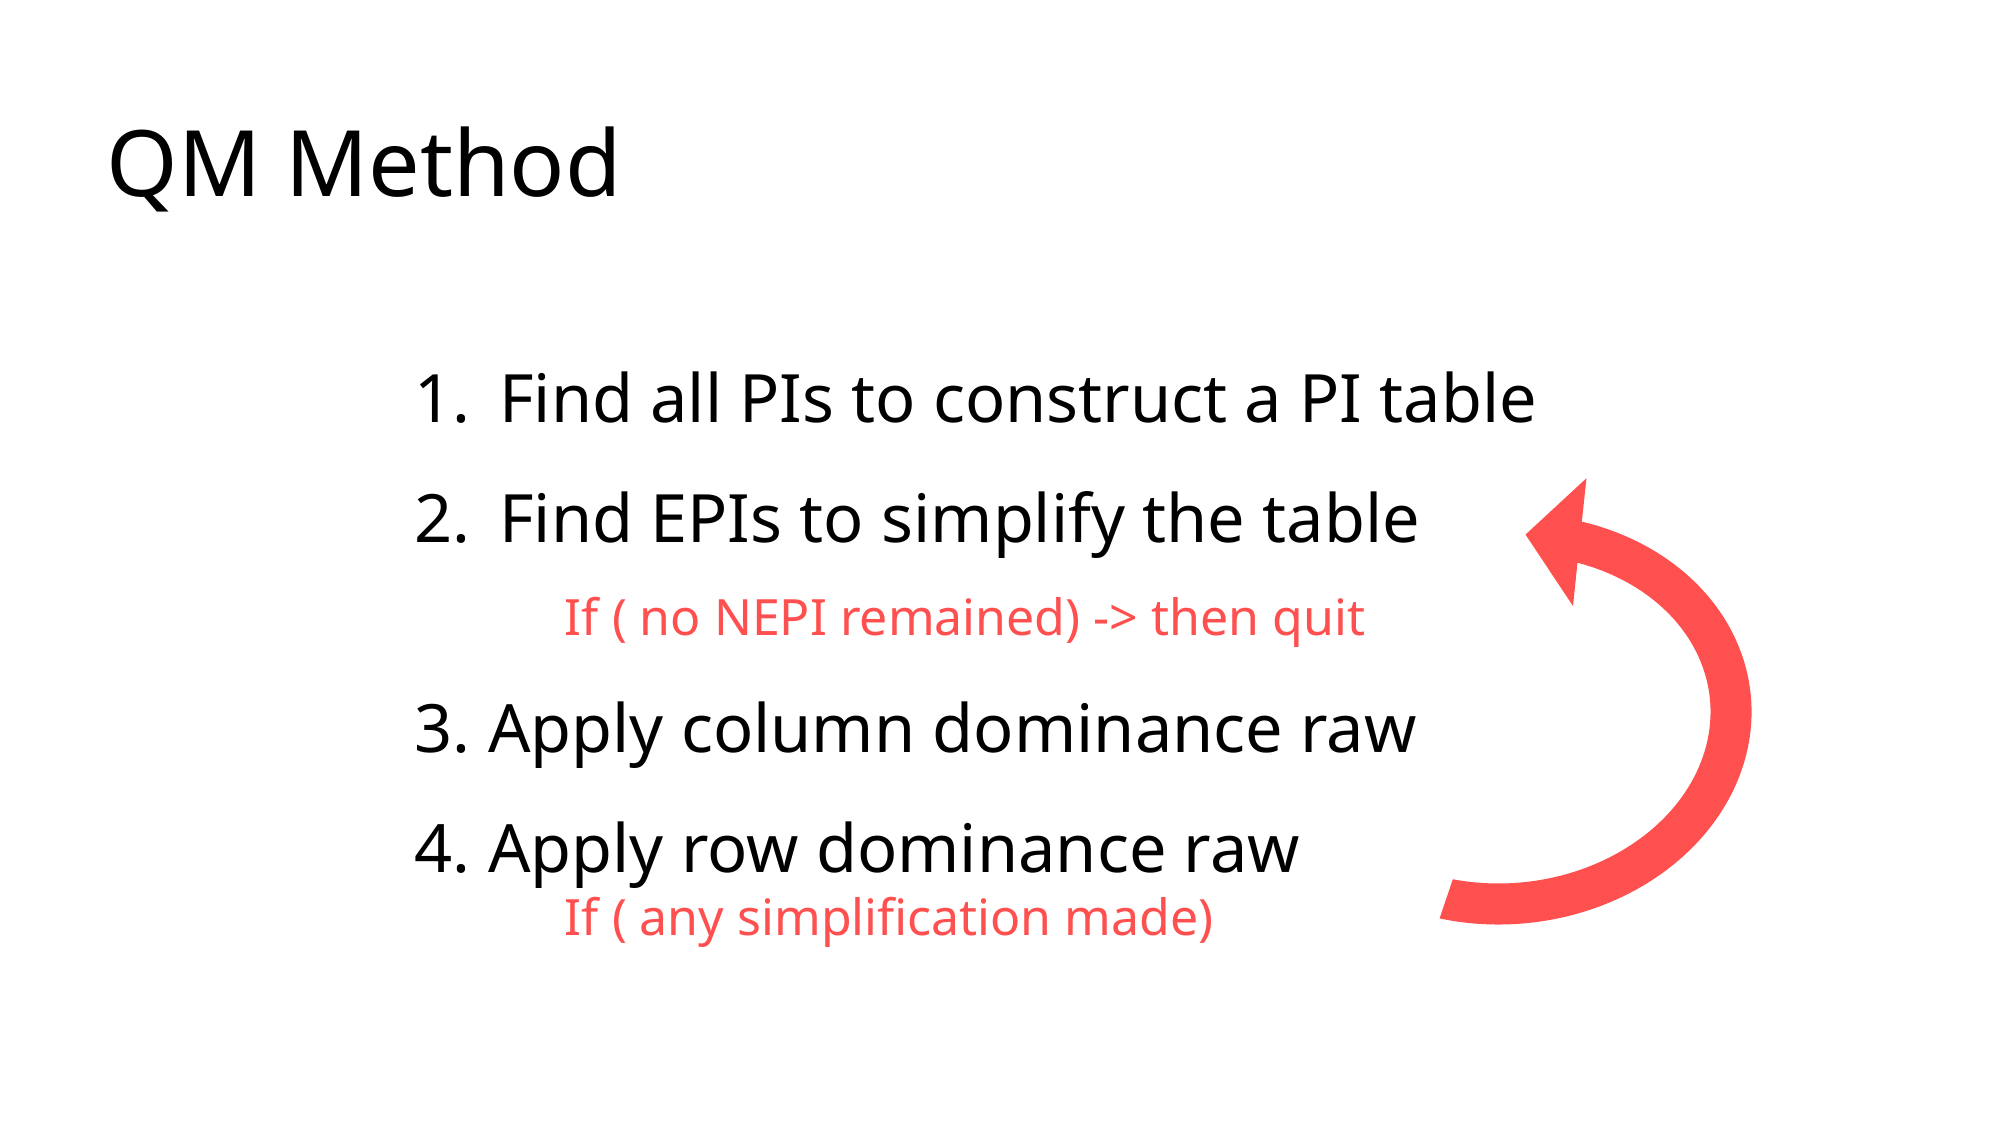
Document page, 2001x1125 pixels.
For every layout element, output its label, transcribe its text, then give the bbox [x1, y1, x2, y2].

text_box [1439, 478, 1752, 925]
title QM Method [91, 58, 1817, 276]
text_box Find all PIs to construct a PI table Find EPIs to simplify the table If ( no NEPI remained) -> then quit 3. Apply column dominance raw 4. Apply row dominance raw If ( any simplification made) [400, 308, 1600, 954]
